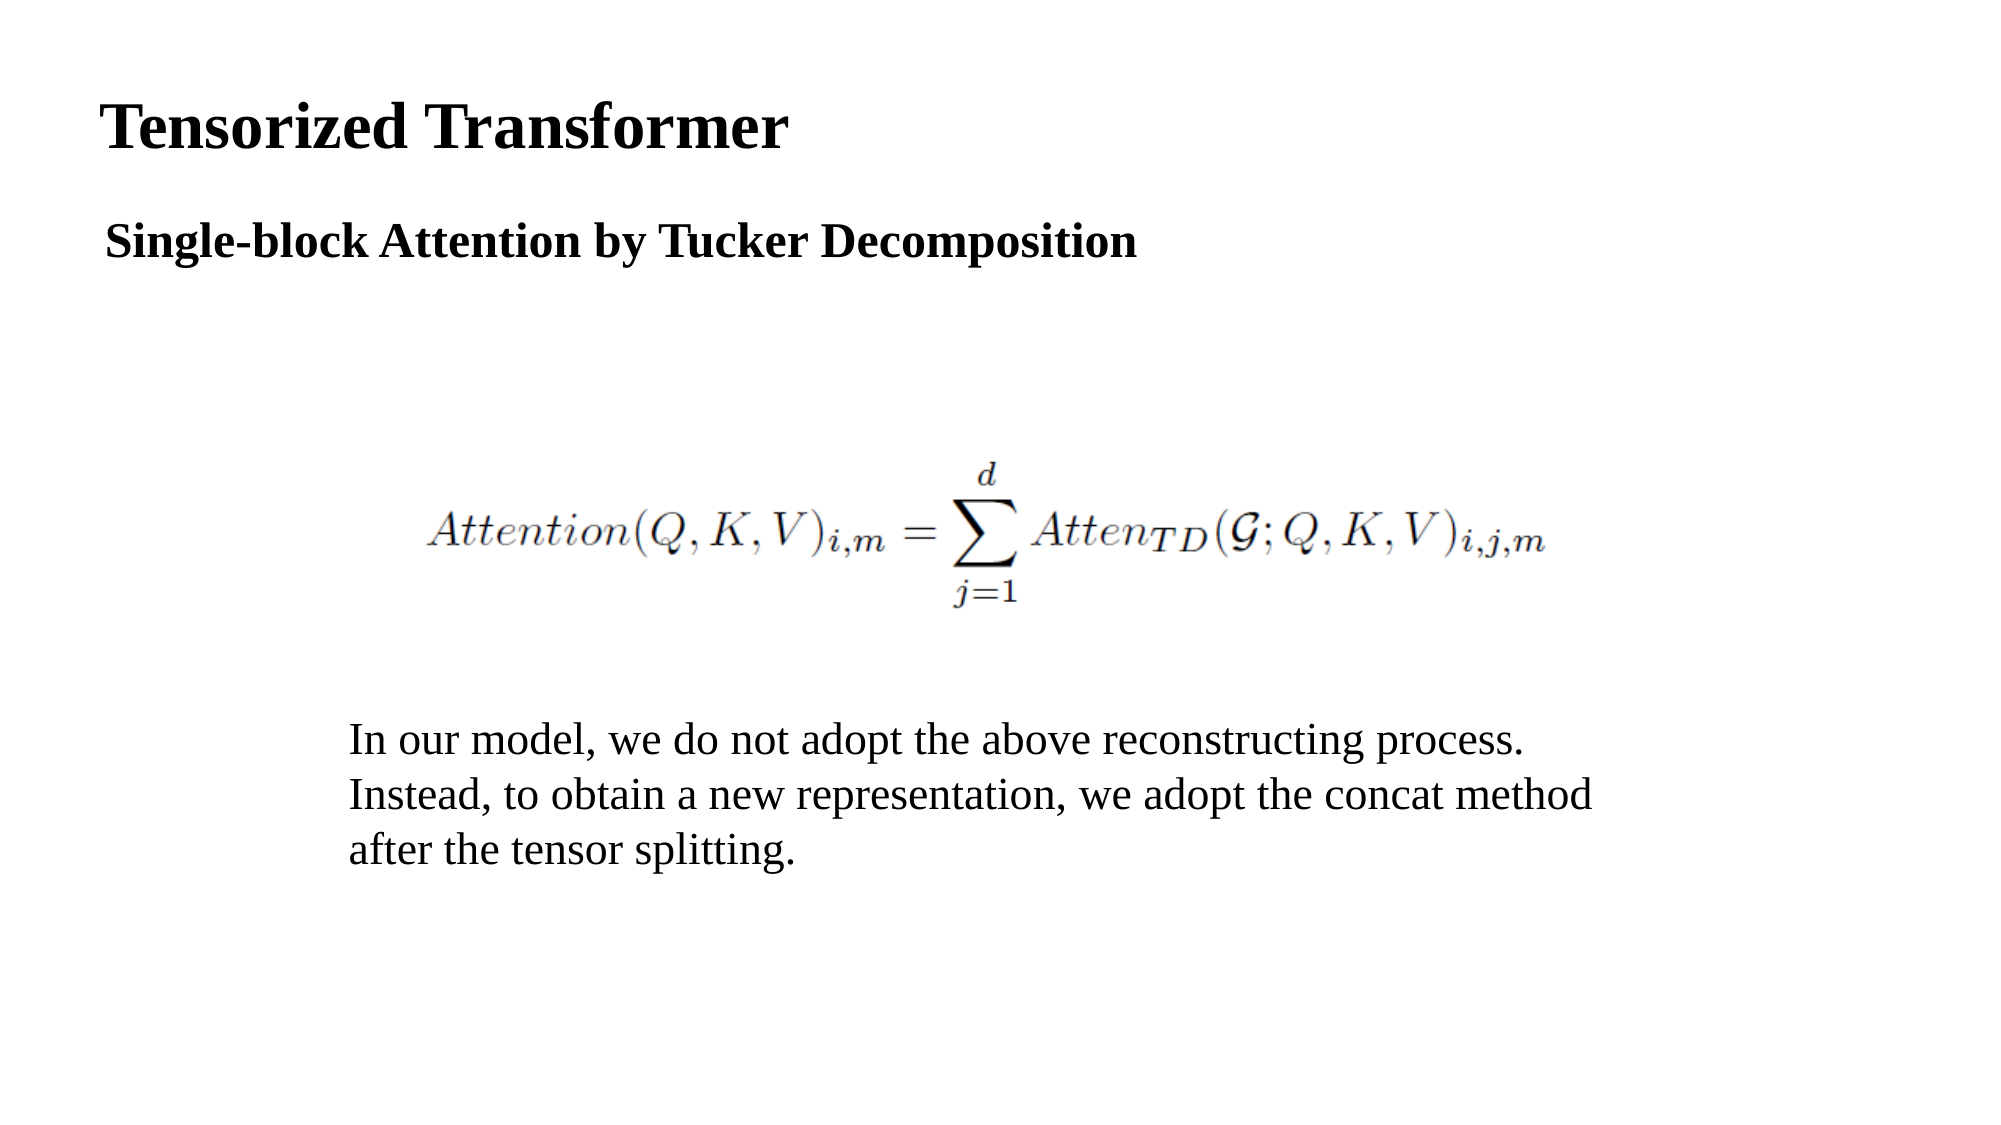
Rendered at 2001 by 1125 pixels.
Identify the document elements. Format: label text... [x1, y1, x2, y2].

text_box Tensorized Transformer [85, 74, 925, 170]
picture [402, 448, 1586, 635]
text_box Single-block Attention by Tucker Decomposition [89, 200, 1153, 276]
text_box In our model, we do not adopt the above reconstructing process. Instead, to obtain a new representation, we adopt the concat method after the tensor splitting. [333, 701, 1655, 881]
